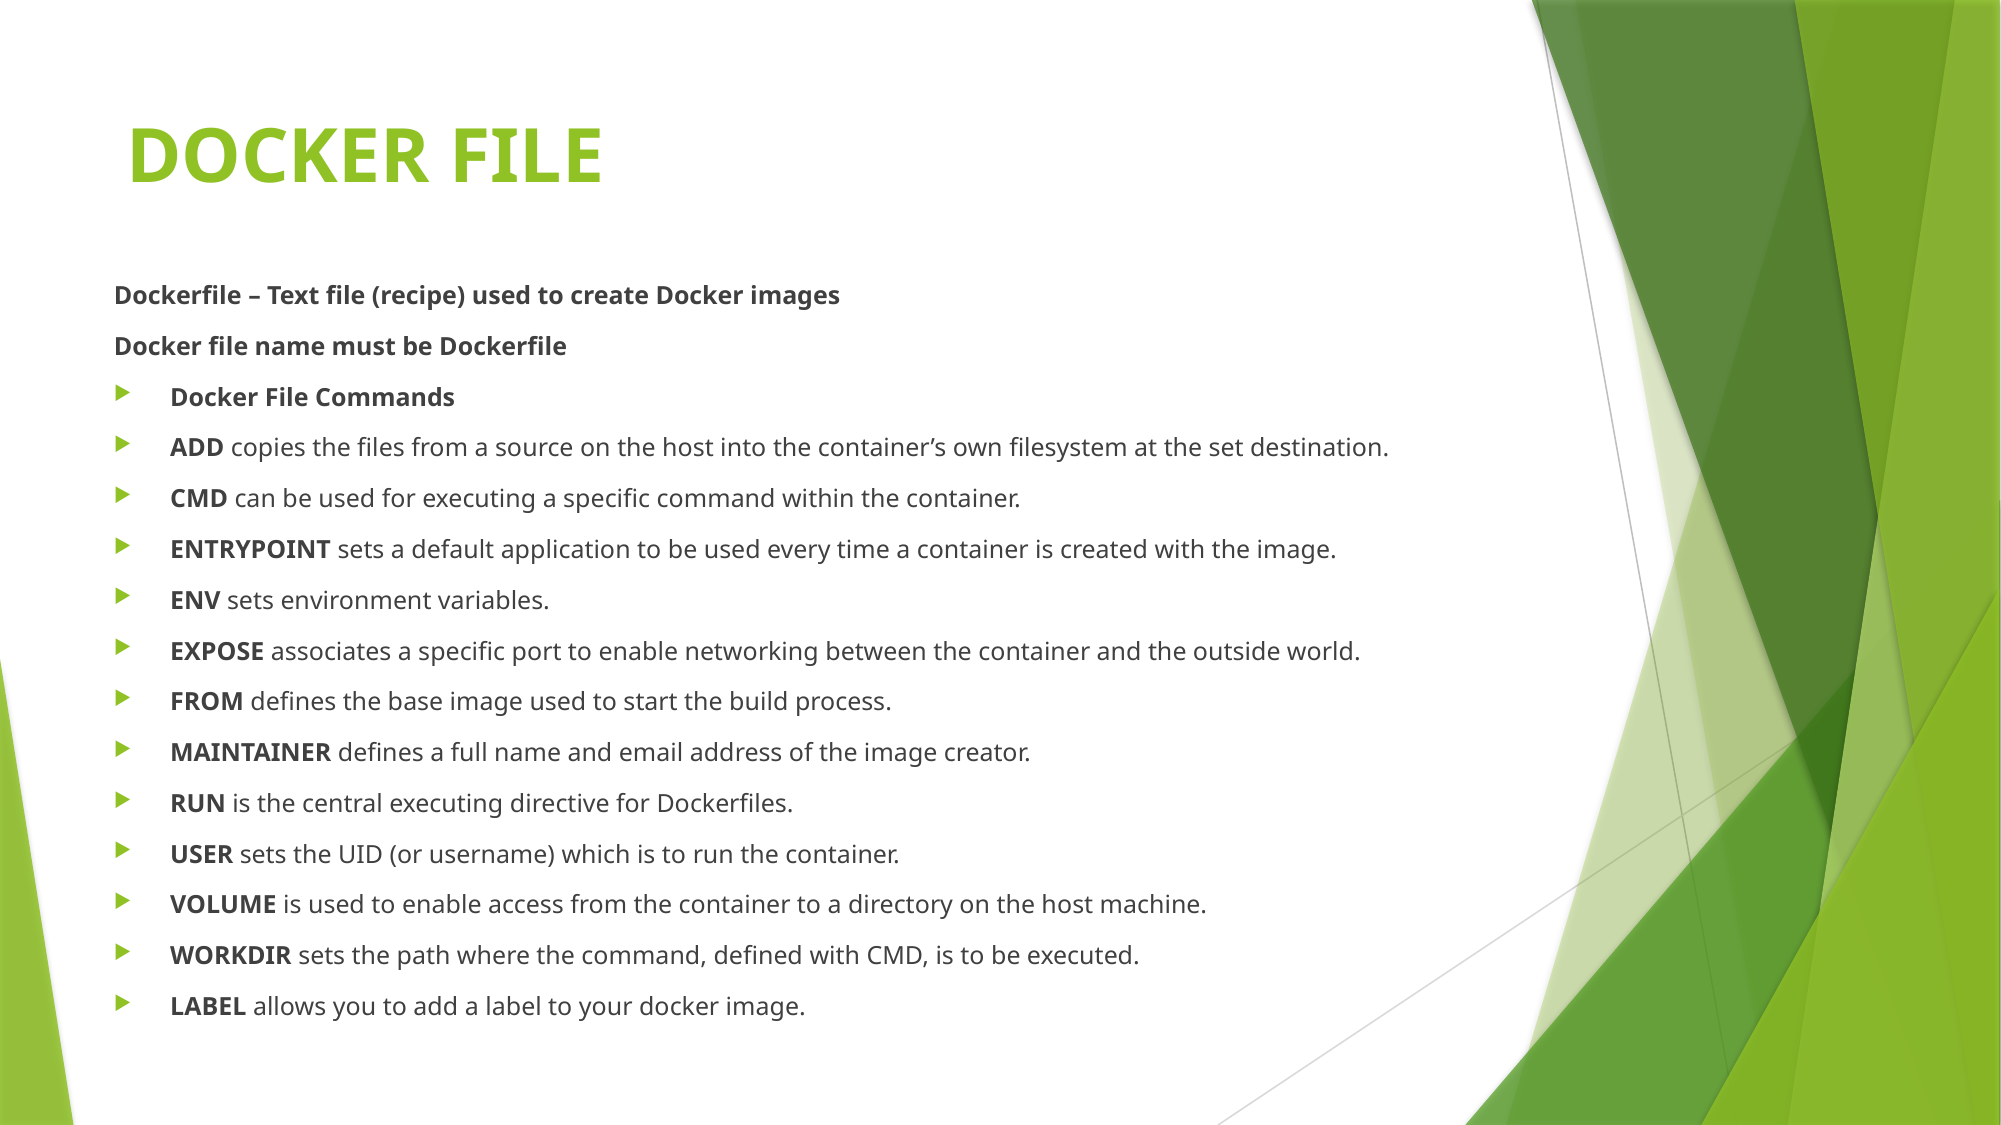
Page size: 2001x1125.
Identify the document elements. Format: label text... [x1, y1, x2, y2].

list Dockerfile – Text file (recipe) used to create Docker images Docker file name must be Dockerfile Docker File Commands ADD copies the files from a source on the host into the container’s own filesystem at the set destination. CMD can be used for executing a specific command within the container. ENTRYPOINT sets a default application to be used every time a container is created with the image. ENV sets environment variables. EXPOSE associates a specific port to enable networking between the container and the outside world. FROM defines the base image used to start the build process. MAINTAINER defines a full name and email address of the image creator. RUN is the central executing directive for Dockerfiles. USER sets the UID (or username) which is to run the container. VOLUME is used to enable access from the container to a directory on the host machine. WORKDIR sets the path where the command, defined with CMD, is to be executed. LABEL allows you to add a label to your docker image. [98, 221, 1510, 1046]
title Docker File [111, 99, 1522, 222]
